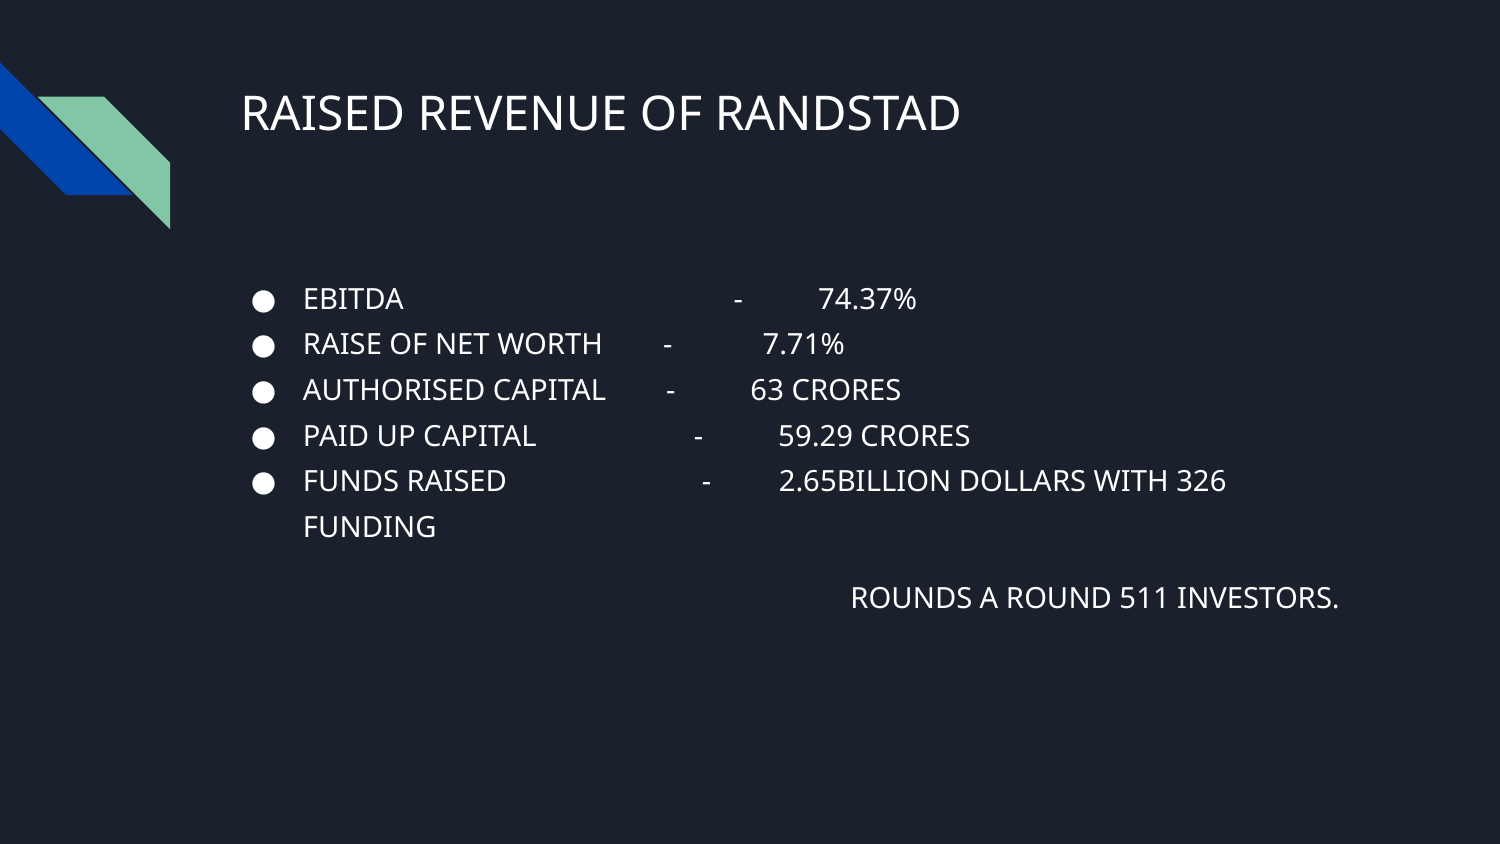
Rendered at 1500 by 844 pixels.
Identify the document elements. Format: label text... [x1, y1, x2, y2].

title RAISED REVENUE OF RANDSTAD [212, 64, 1368, 161]
list EBITDA - 74.37% RAISE OF NET WORTH - 7.71% AUTHORISED CAPITAL - 63 CRORES PAID UP CAPITAL - 59.29 CRORES FUNDS RAISED - 2.65BILLION DOLLARS WITH 326 FUNDING ROUNDS A ROUND 511 INVESTORS. [212, 257, 1368, 690]
